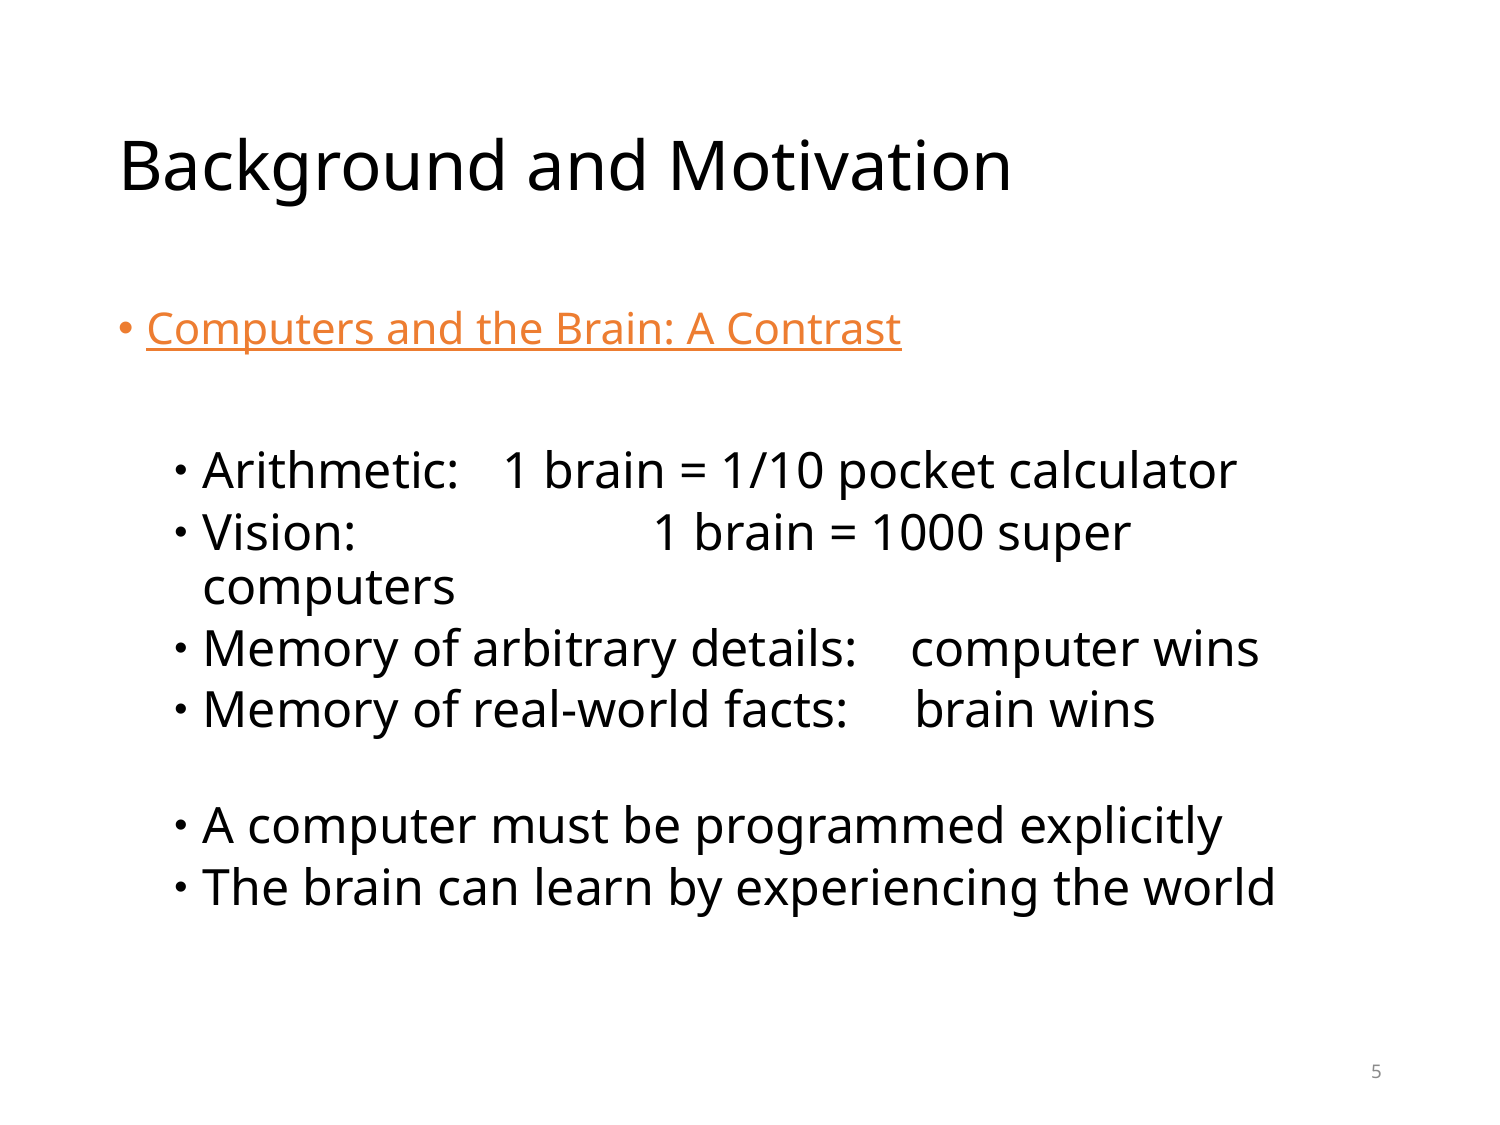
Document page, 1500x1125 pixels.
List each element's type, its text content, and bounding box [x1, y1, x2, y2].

title Background and Motivation [103, 59, 1397, 278]
slide_number 5 [1059, 1042, 1397, 1103]
list Computers and the Brain: A Contrast Arithmetic: 1 brain = 1/10 pocket calculator Vision: 1 brain = 1000 super computers Memory of arbitrary details: computer wins Memory of real-world facts: brain wins A computer must be programmed explicitly The brain can learn by experiencing the world [103, 299, 1397, 1014]
